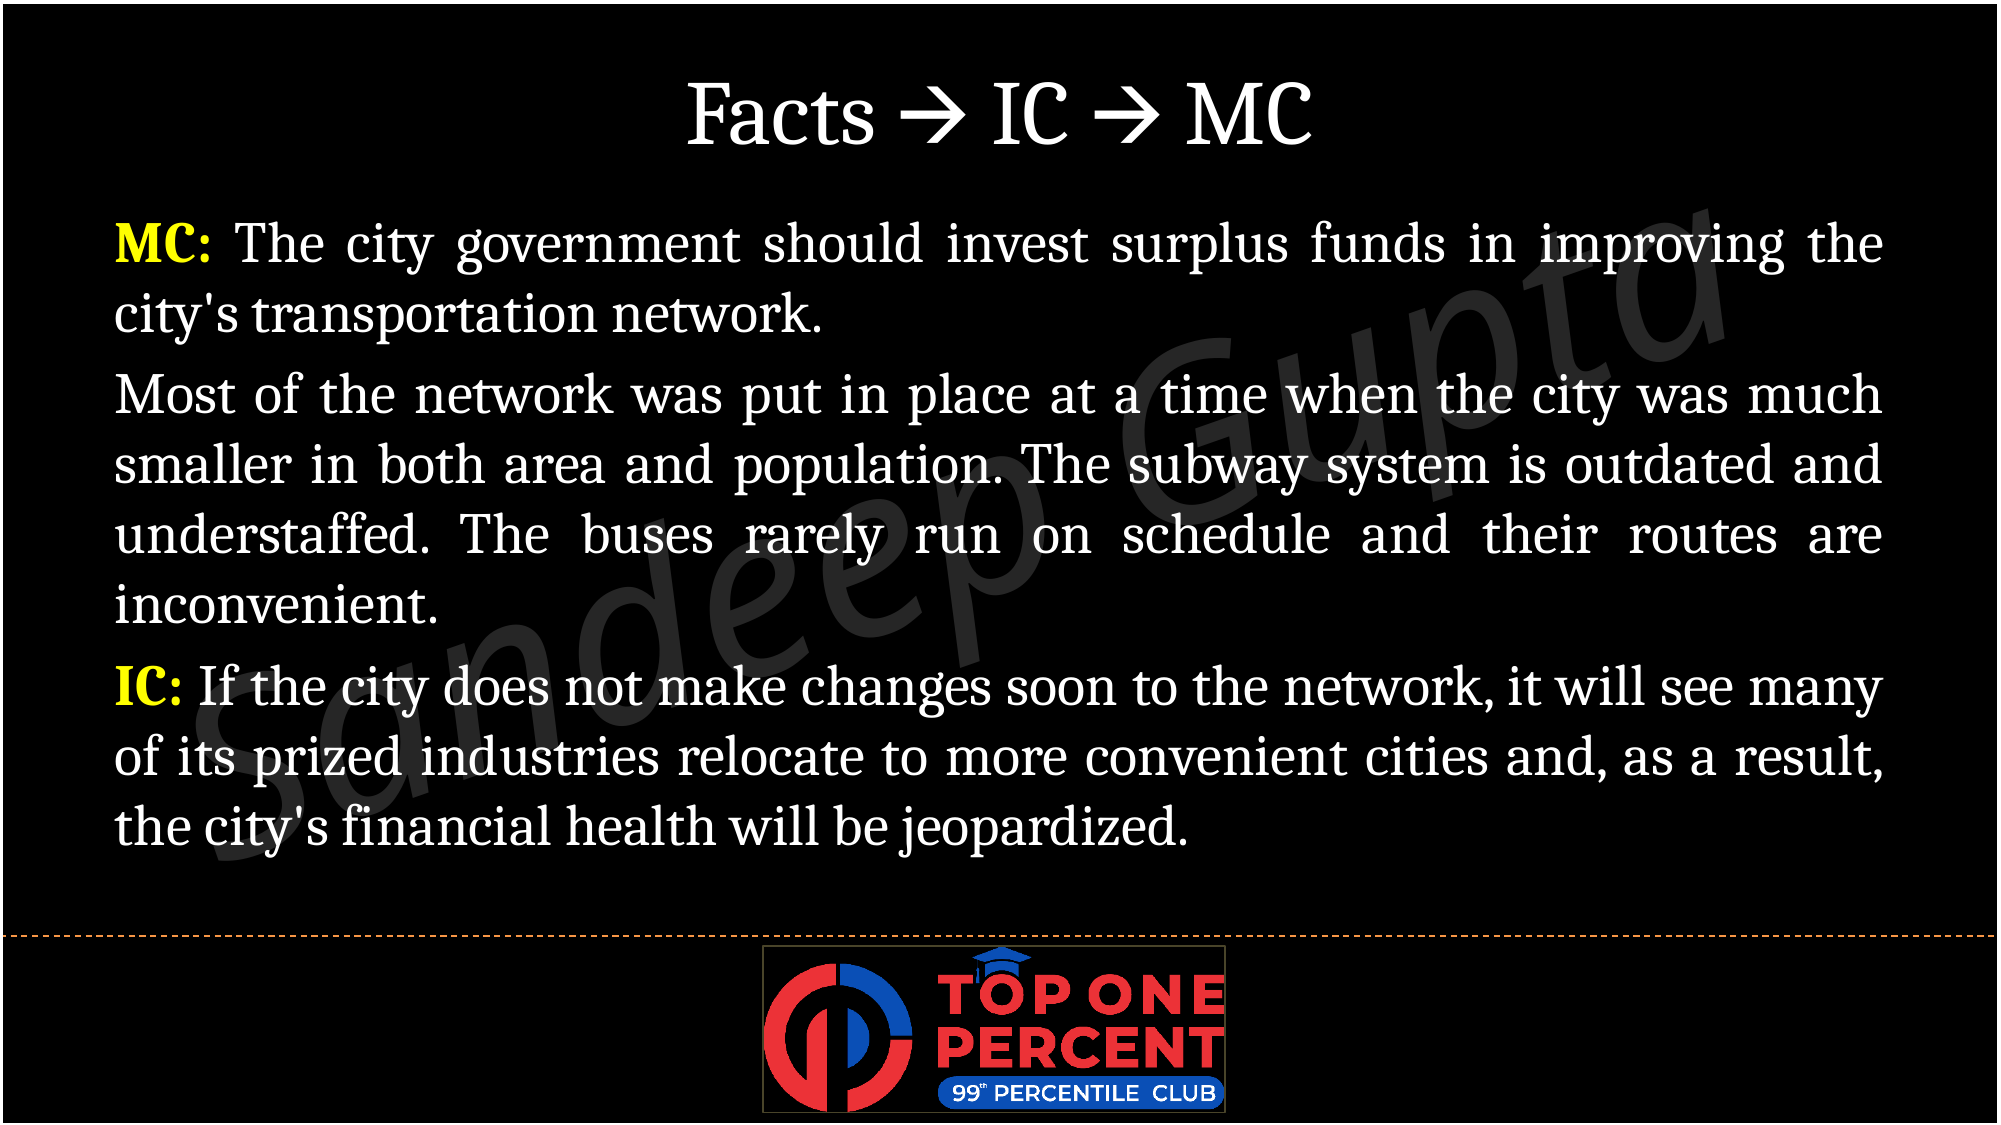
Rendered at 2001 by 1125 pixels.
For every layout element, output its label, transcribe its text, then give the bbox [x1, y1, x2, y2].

title Facts 🡪 IC 🡪 MC [99, 45, 1900, 196]
picture [763, 946, 1225, 1112]
list MC: The city government should invest surplus funds in improving the city's transportation network. Most of the network was put in place at a time when the city was much smaller in both area and population. The subway system is outdated and understaffed. The buses rarely run on schedule and their routes are inconvenient. IC: If the city does not make changes soon to the network, it will see many of its prized industries relocate to more convenient cities and, as a result, the city's financial health will be jeopardized. [99, 196, 1900, 939]
